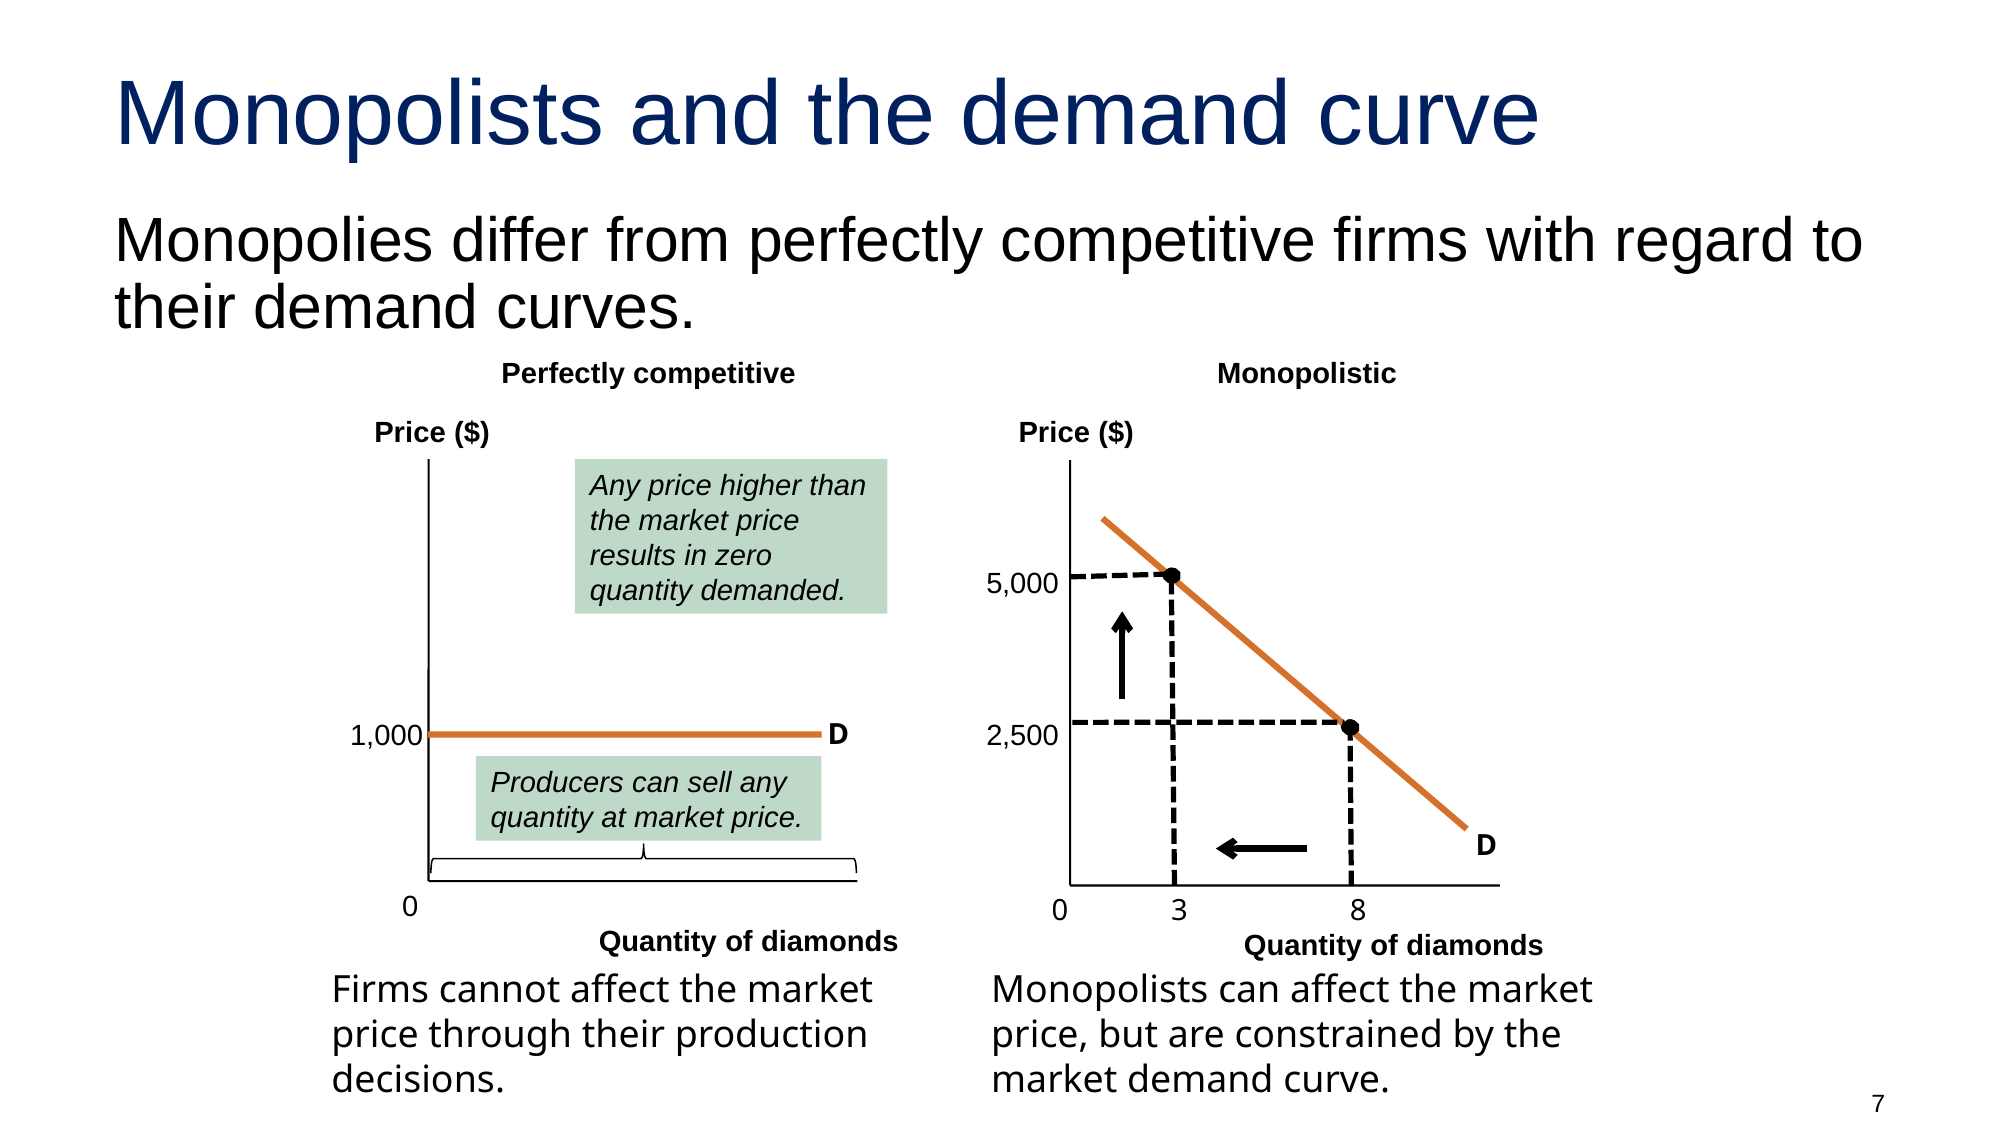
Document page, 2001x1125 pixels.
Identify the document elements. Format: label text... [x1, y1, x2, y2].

text_box Any price higher than the market price results in zero quantity demanded. [574, 459, 888, 614]
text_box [986, 563, 1060, 600]
text_box 8 [1349, 891, 1367, 926]
text_box [430, 843, 858, 874]
text_box 3 [1171, 891, 1188, 927]
text_box 0 [1051, 891, 1069, 927]
text_box Producers can sell any quantity at market price. [475, 756, 822, 841]
text_box 0 [401, 887, 419, 923]
text_box Monopolists can affect the market price, but are constrained by the market demand curve. [976, 958, 1625, 1108]
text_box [1070, 573, 1176, 578]
title Monopolists and the demand curve [99, 45, 1900, 175]
text_box Quantity of diamonds [598, 922, 900, 958]
text_box [1353, 719, 1360, 735]
text_box [1163, 567, 1181, 582]
text_box D [827, 715, 850, 751]
text_box Perfectly competitive [350, 347, 948, 398]
text_box Quantity of diamonds [1243, 926, 1545, 958]
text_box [1171, 731, 1175, 886]
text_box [986, 715, 1060, 752]
text_box Price ($) [374, 413, 491, 449]
text_box Firms cannot affect the market price through their production decisions. [316, 958, 948, 1108]
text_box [1171, 584, 1175, 721]
text_box D [1475, 826, 1498, 862]
text_box Price ($) [1018, 413, 1135, 449]
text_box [349, 715, 424, 788]
text_box Monopolistic [1078, 347, 1536, 398]
list Monopolies differ from perfectly competitive firms with regard to their demand curves. [99, 200, 1900, 1037]
